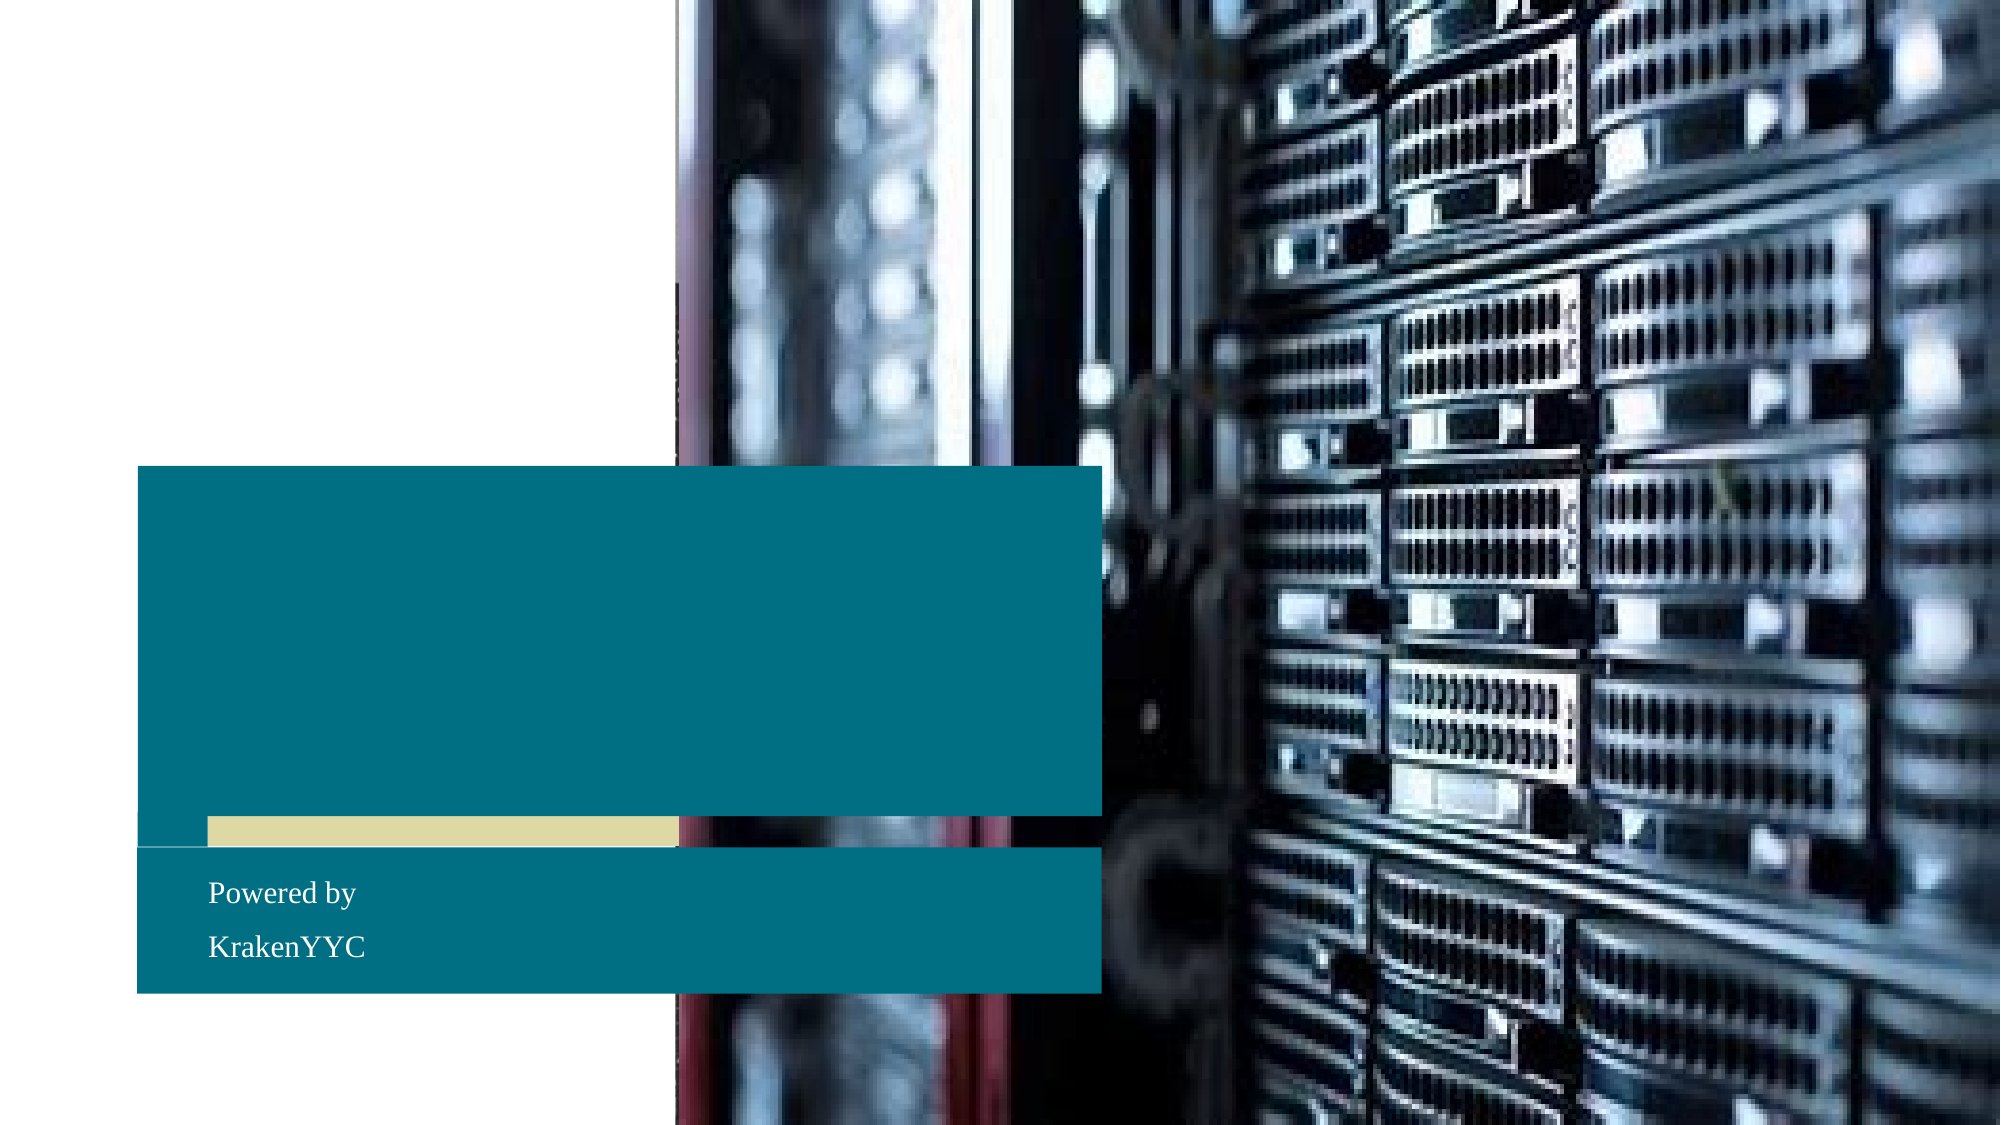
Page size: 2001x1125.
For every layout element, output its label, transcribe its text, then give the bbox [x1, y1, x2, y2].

picture [675, 0, 2000, 1125]
list Powered by KrakenYYC [137, 847, 679, 994]
title HIGH LEVEL DEEP DIVE with AZURE DATA STUDIO [137, 465, 679, 817]
